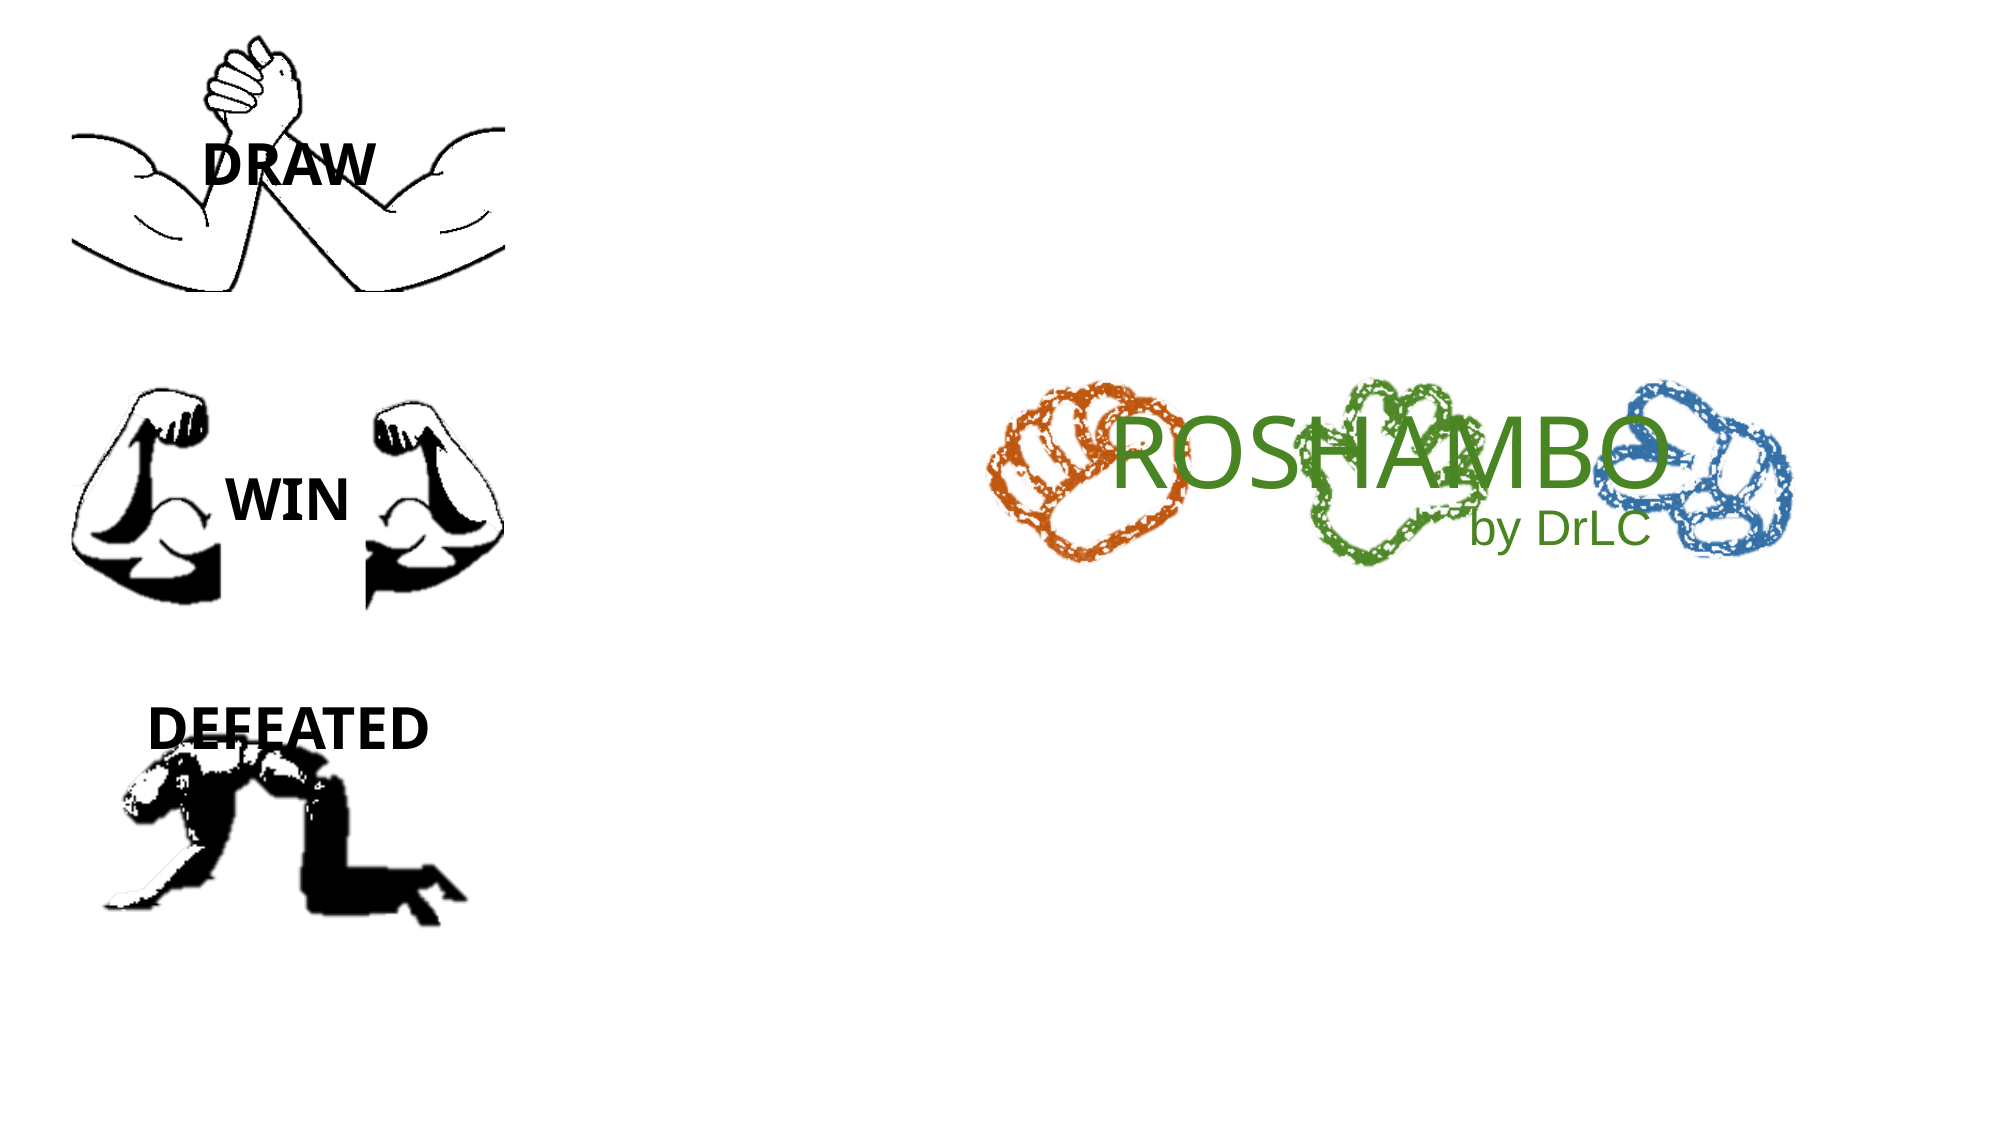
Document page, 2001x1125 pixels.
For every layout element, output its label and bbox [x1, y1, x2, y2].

text_box [985, 366, 1824, 574]
text_box [71, 383, 506, 612]
text_box [71, 672, 506, 932]
text_box [71, 33, 506, 292]
